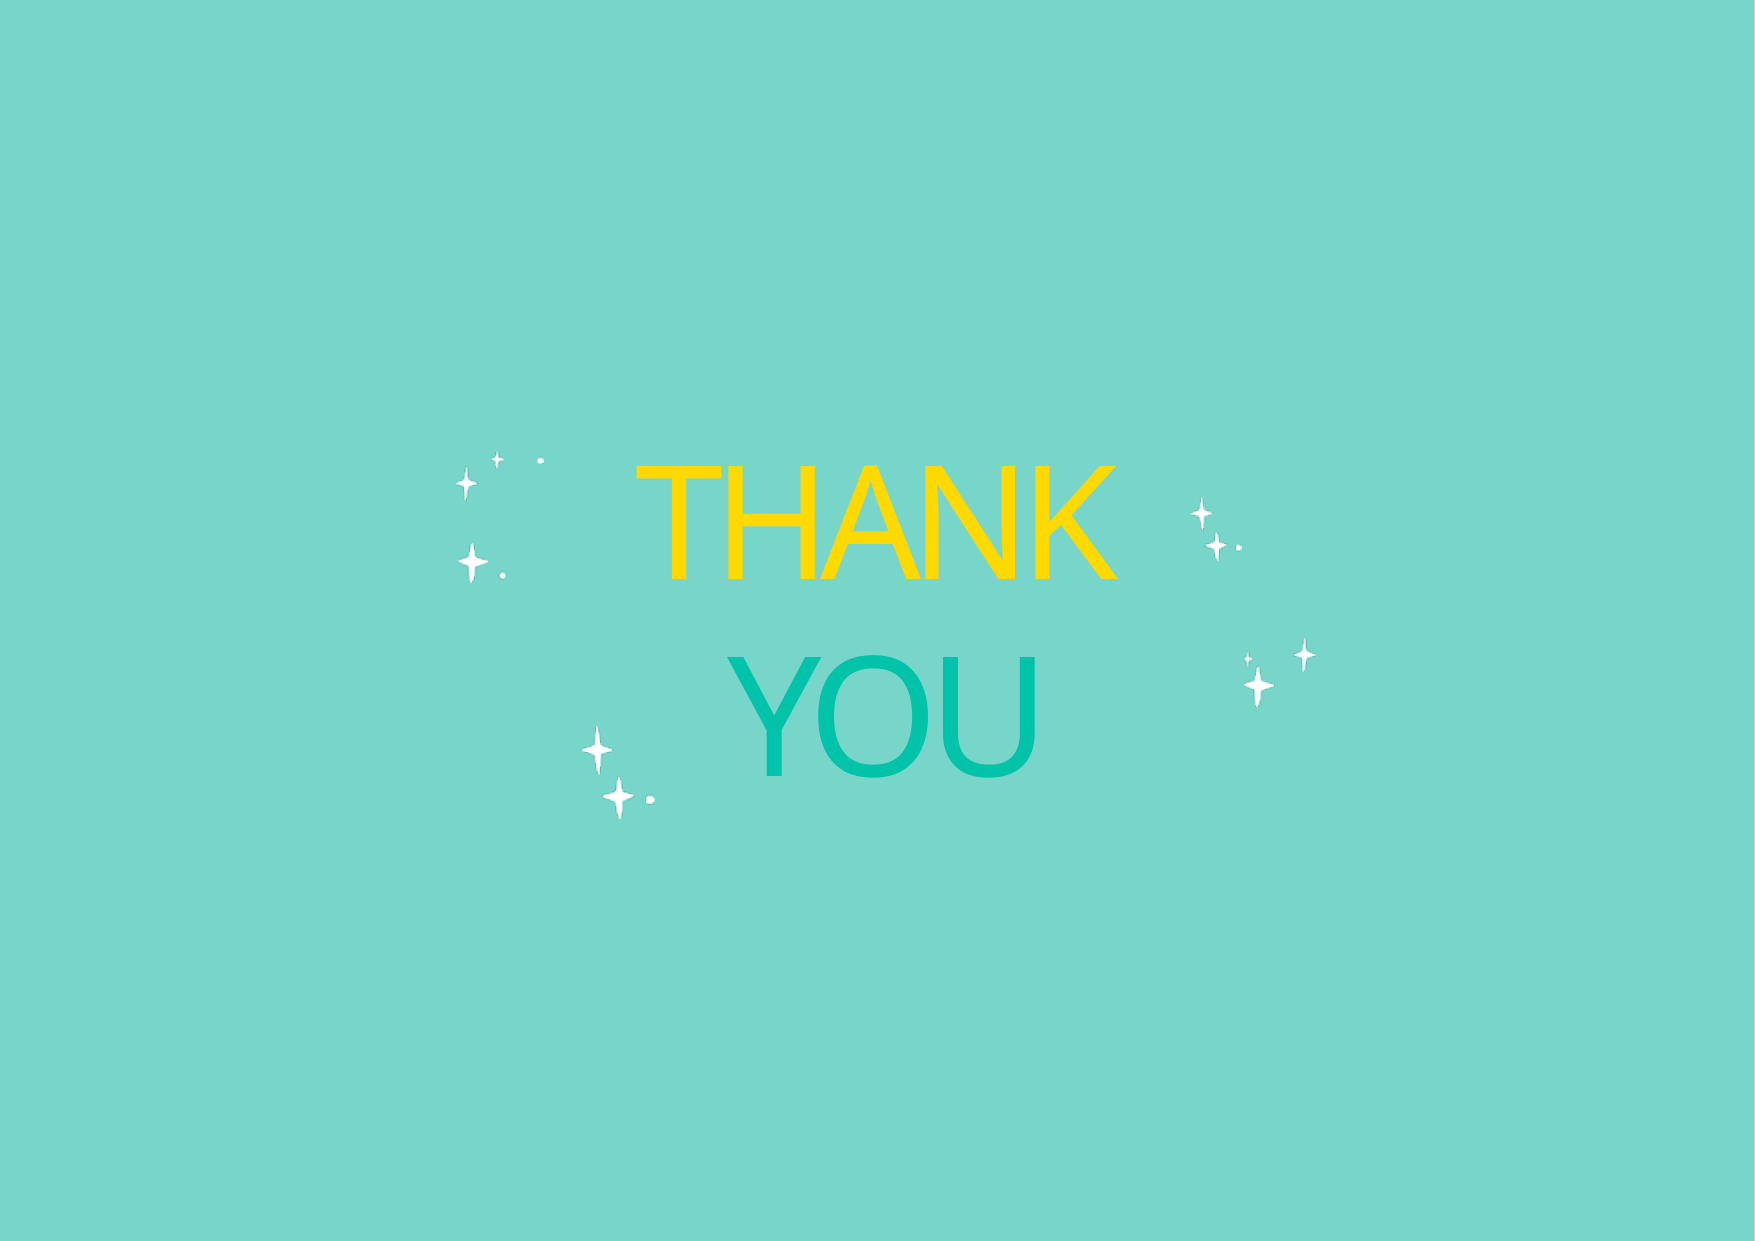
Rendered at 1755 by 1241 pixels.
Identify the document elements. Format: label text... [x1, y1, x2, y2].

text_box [455, 451, 545, 583]
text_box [1243, 638, 1316, 708]
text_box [1191, 497, 1242, 561]
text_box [581, 726, 655, 819]
text_box YOU [479, 602, 1299, 818]
text_box THANK [426, 414, 1329, 619]
